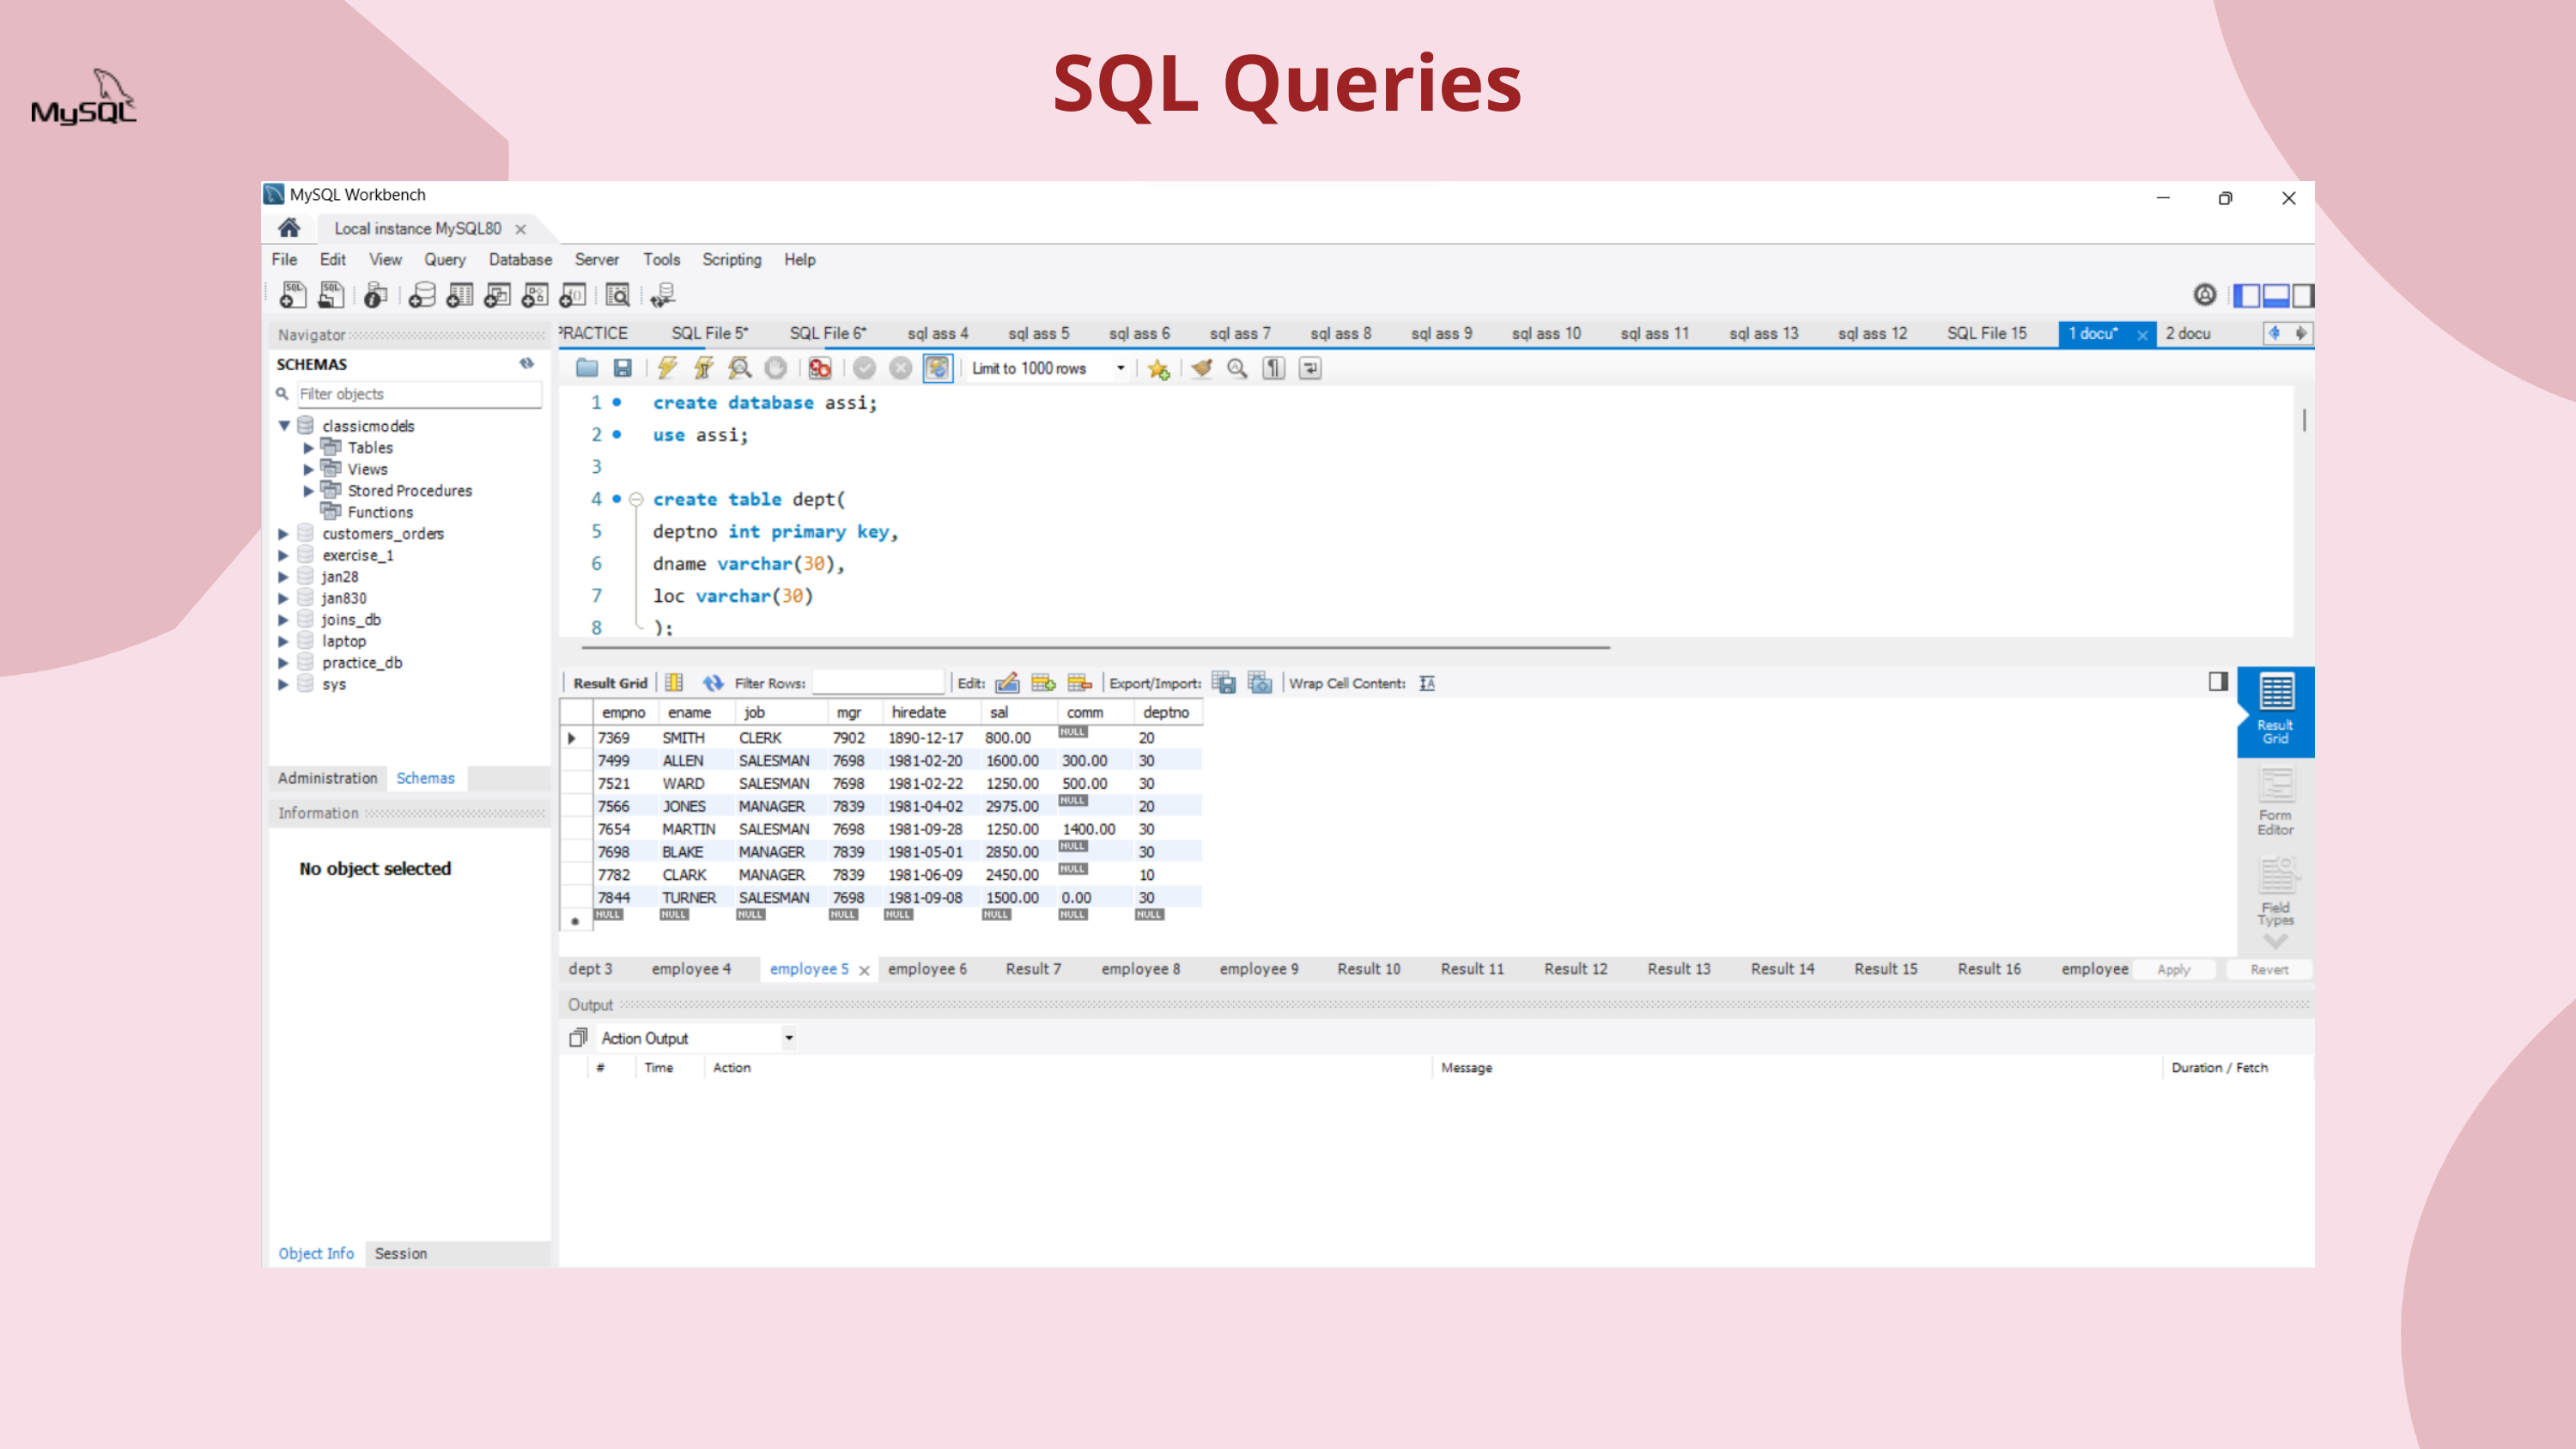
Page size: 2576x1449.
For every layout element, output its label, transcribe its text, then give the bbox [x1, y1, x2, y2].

text_box [0, 0, 554, 833]
text_box [2162, 902, 2576, 1449]
text_box SQL Queries [833, 18, 1743, 128]
picture [261, 180, 2315, 1268]
picture [32, 52, 137, 158]
text_box [1995, 0, 2576, 498]
